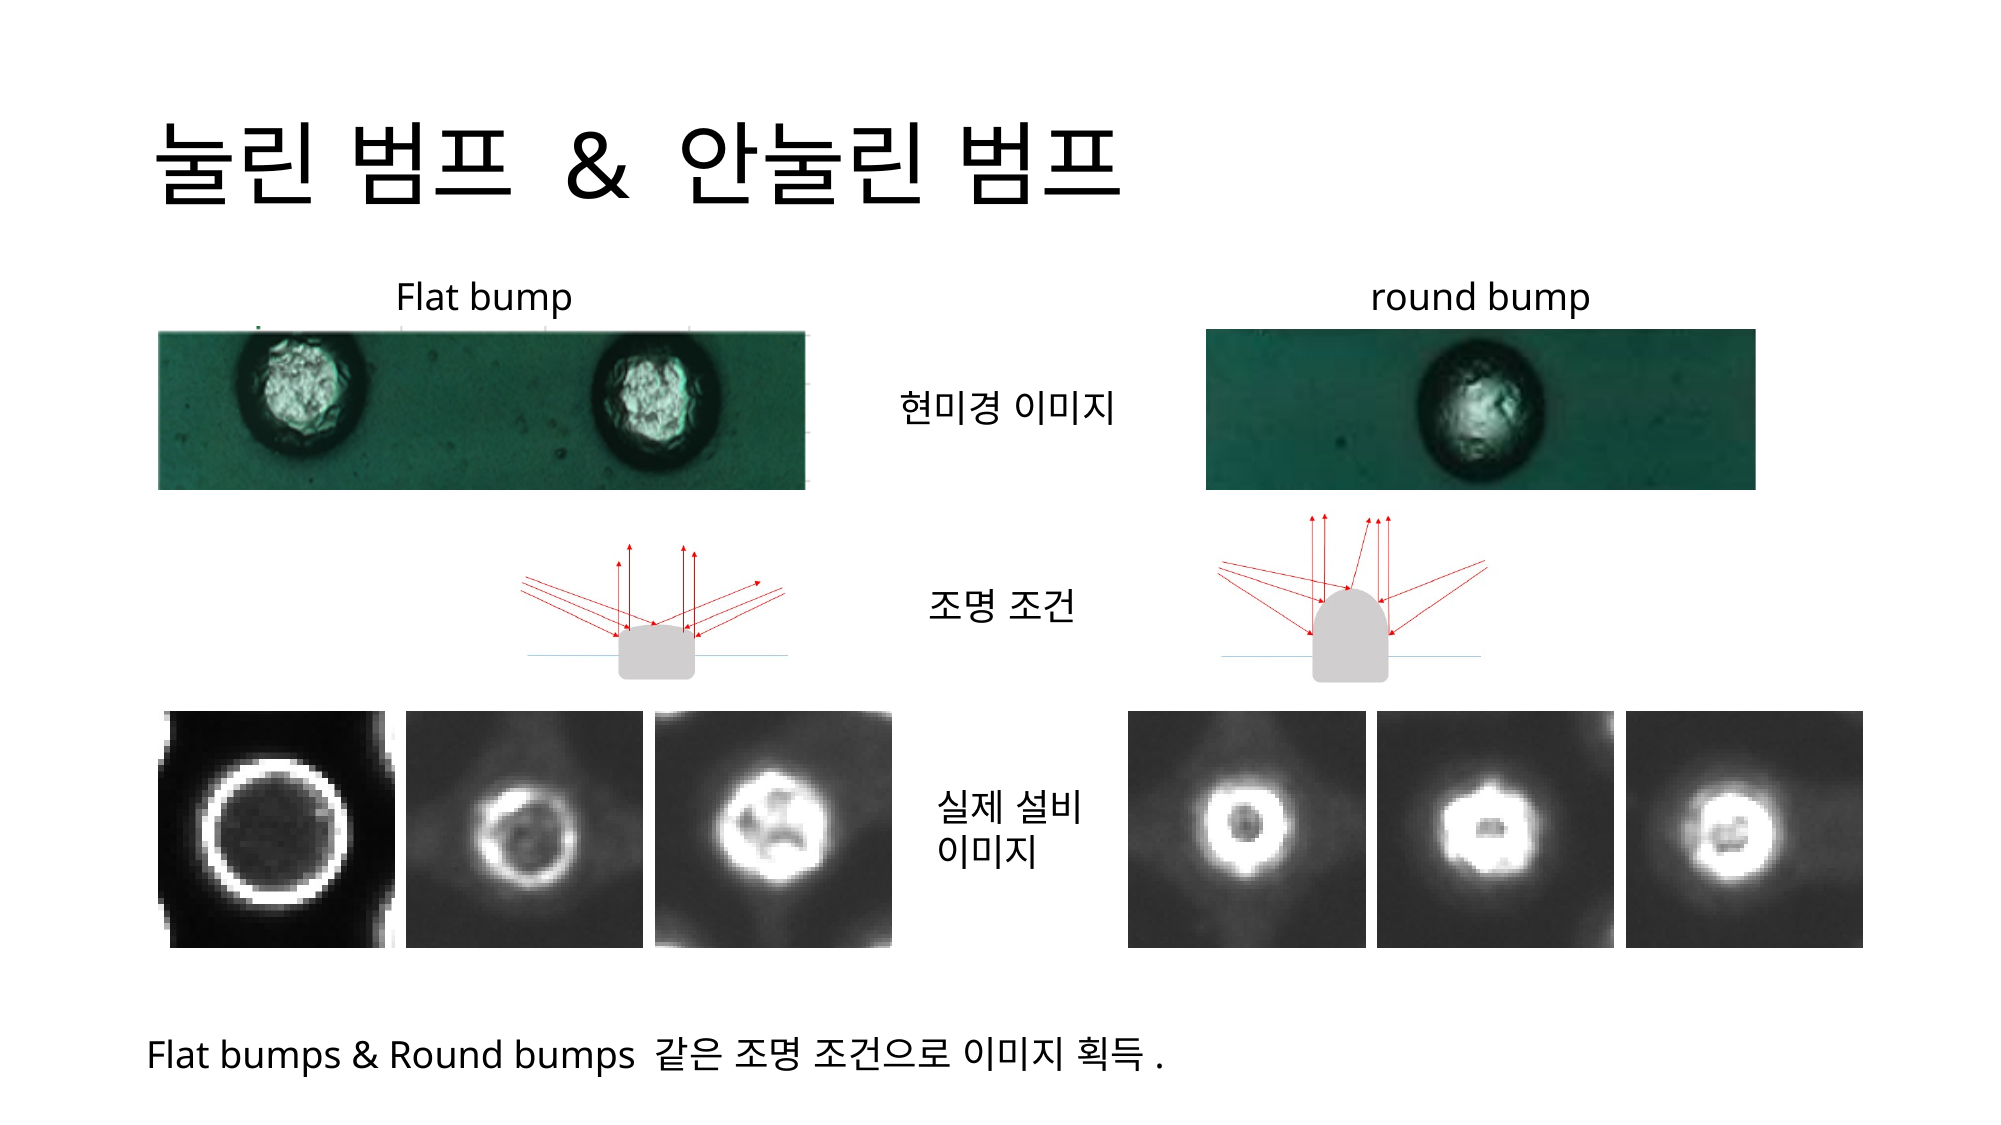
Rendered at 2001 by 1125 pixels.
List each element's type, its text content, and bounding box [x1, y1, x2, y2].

text_box 현미경 이미지 [884, 377, 1132, 438]
picture [655, 711, 892, 948]
text_box 조명 조건 [914, 575, 1093, 635]
picture [1205, 510, 1502, 688]
picture [158, 711, 395, 948]
picture [1377, 711, 1614, 948]
picture [1626, 711, 1863, 948]
picture [504, 511, 801, 688]
picture [406, 711, 643, 948]
picture [1205, 329, 1756, 490]
text_box Flat bumps & Round bumps 같은 조명 조건으로 이미지 획득. [131, 1023, 1180, 1083]
text_box 실제 설비 이미지 [921, 776, 1100, 882]
picture [158, 326, 811, 490]
text_box Flat bump [380, 265, 588, 326]
title 눌린 범프 & 안눌린 범프 [137, 59, 1863, 278]
picture [1128, 711, 1366, 948]
text_box round bump [1355, 265, 1607, 326]
